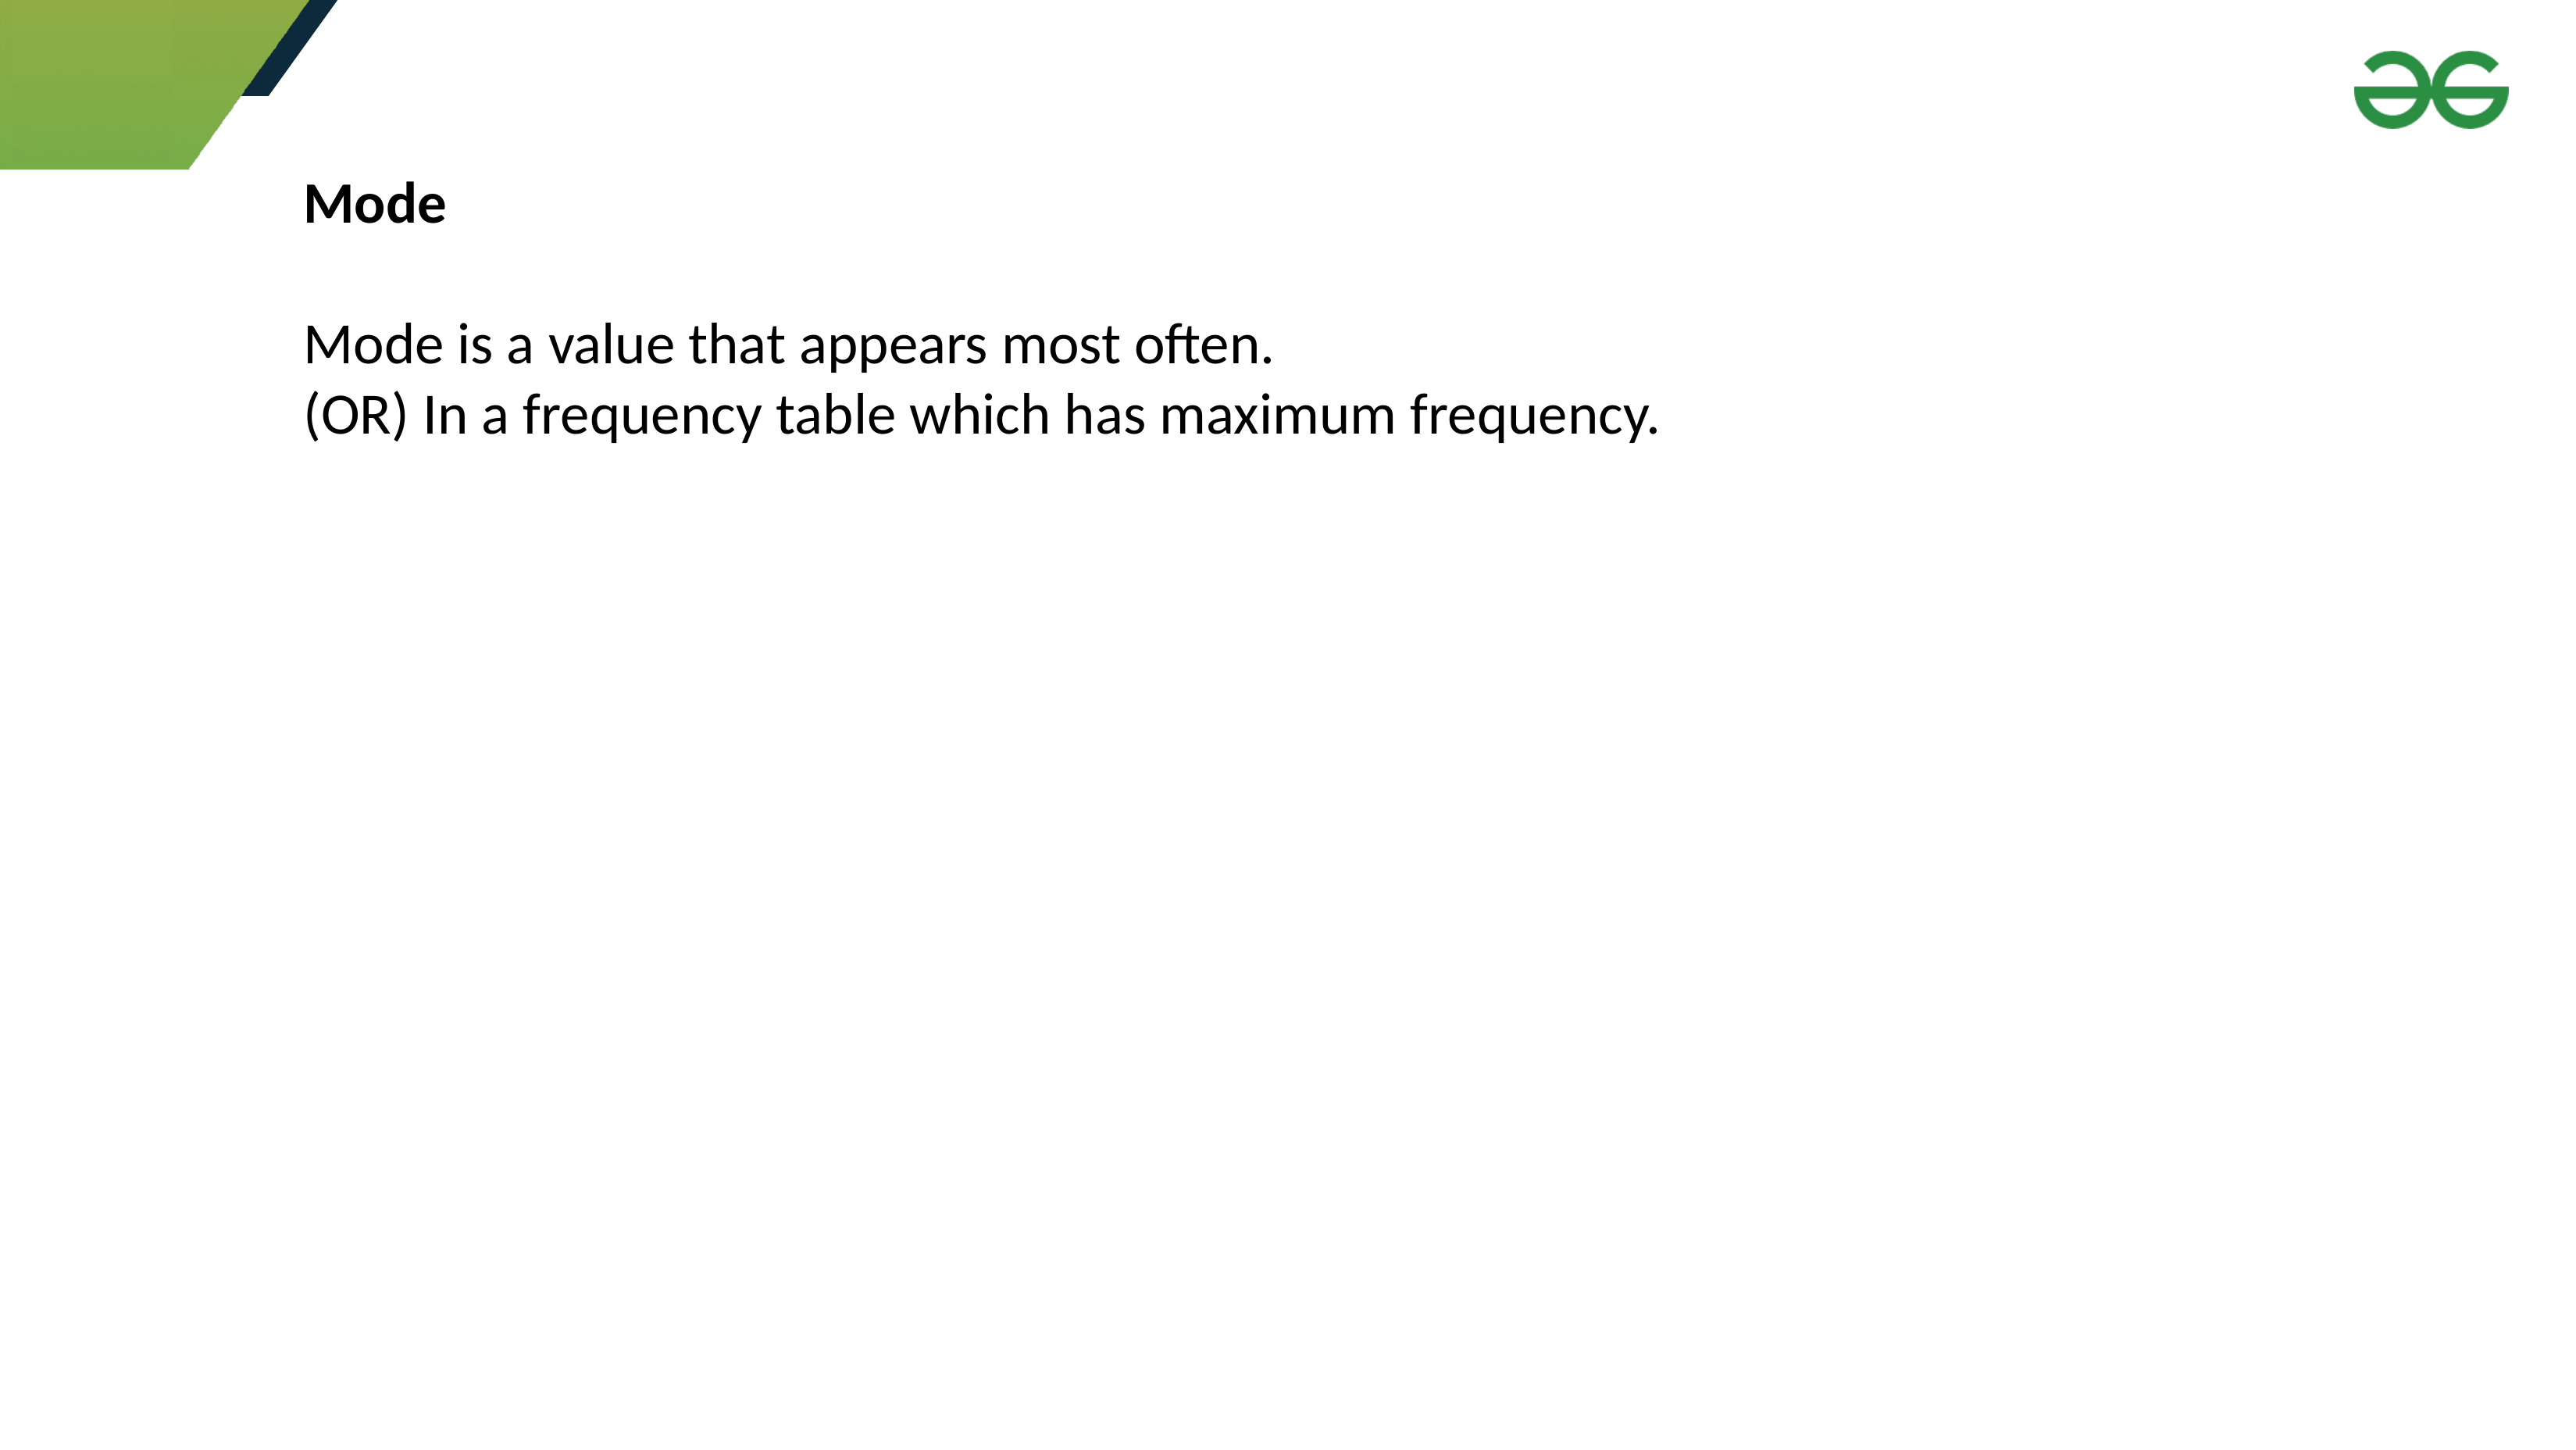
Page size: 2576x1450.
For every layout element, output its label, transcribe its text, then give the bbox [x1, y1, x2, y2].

picture [2353, 50, 2509, 130]
text_box Mode Mode is a value that appears most often. (OR) In a frequency table which has maximum frequency. [291, 158, 2392, 522]
picture [0, 0, 309, 170]
